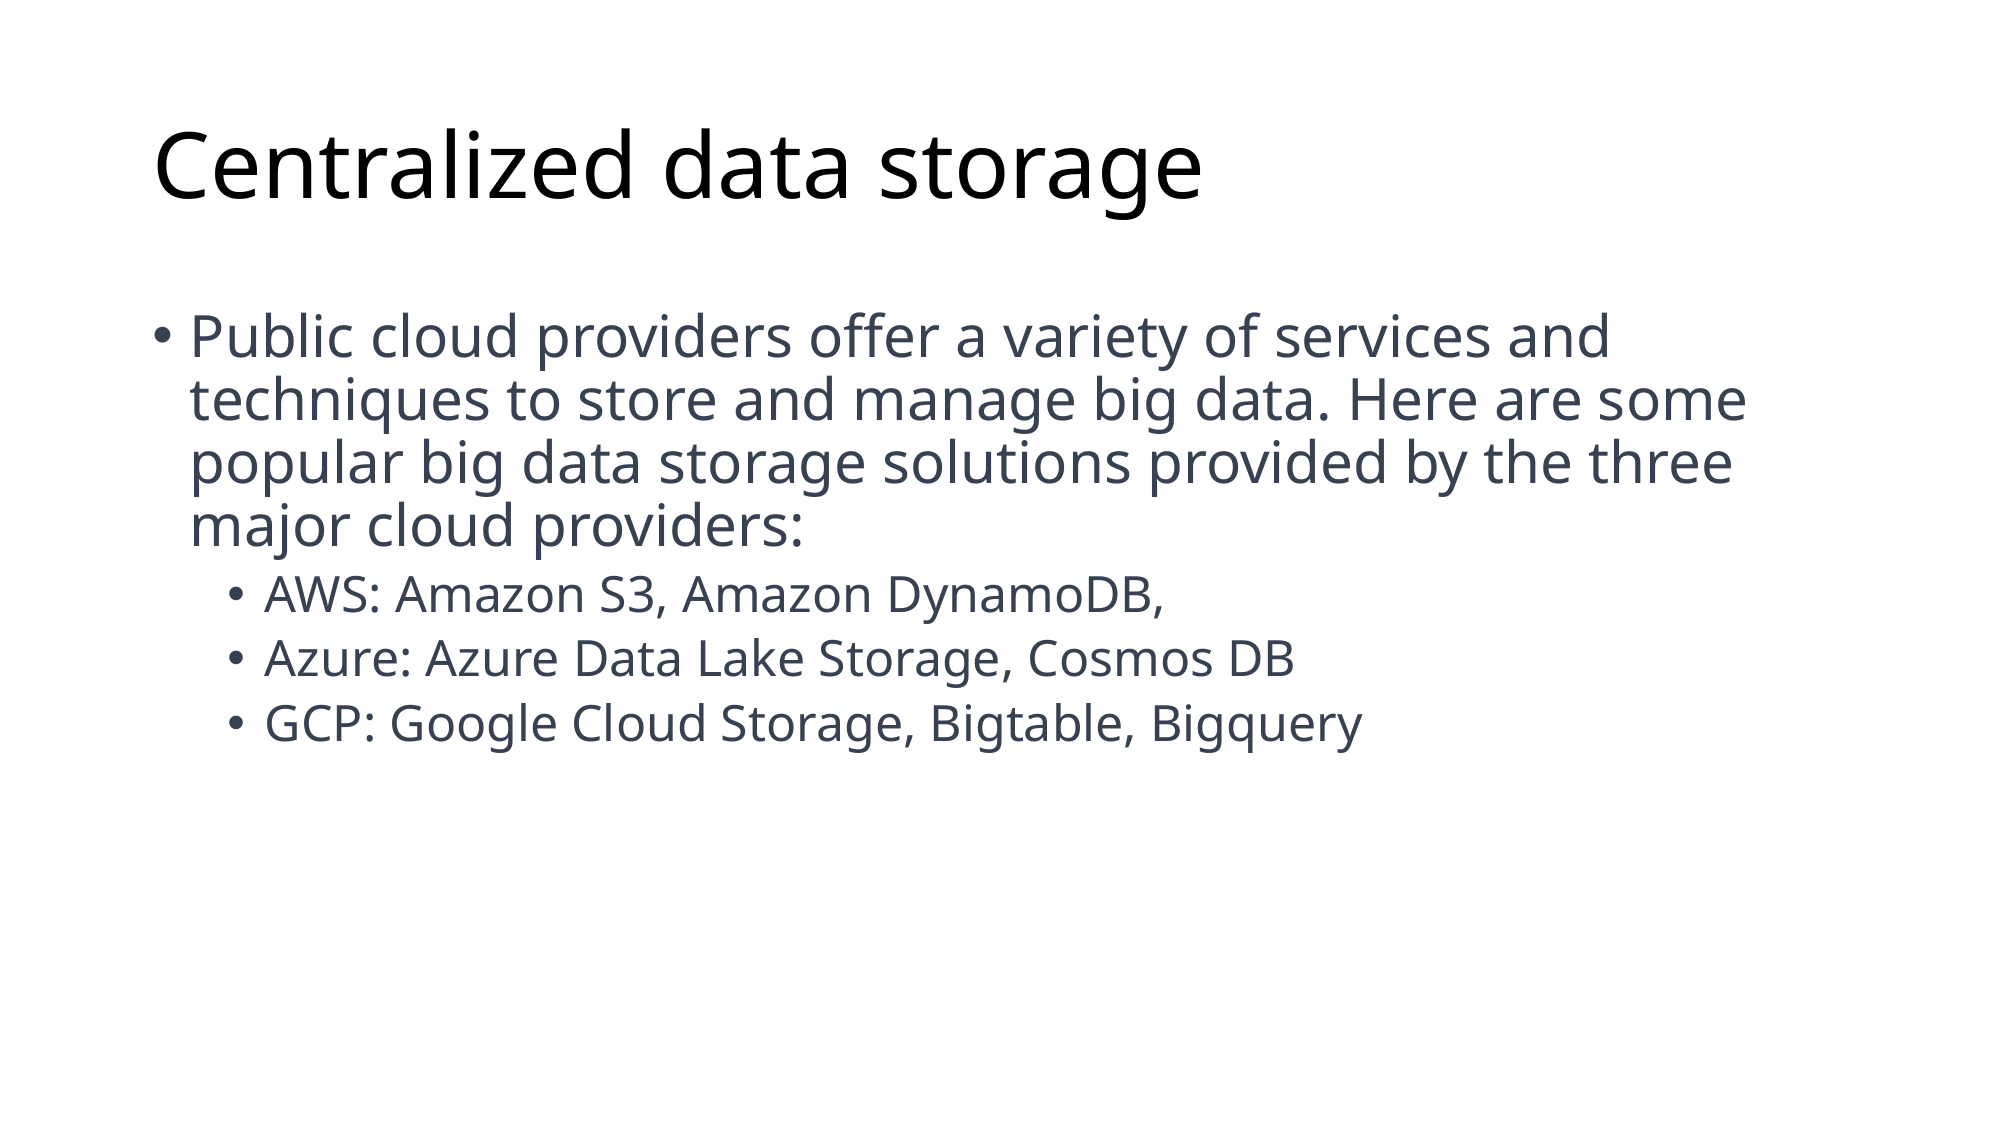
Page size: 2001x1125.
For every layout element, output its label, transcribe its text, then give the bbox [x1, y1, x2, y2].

title Centralized data storage [137, 59, 1863, 278]
list Public cloud providers offer a variety of services and techniques to store and manage big data. Here are some popular big data storage solutions provided by the three major cloud providers: AWS: Amazon S3, Amazon DynamoDB, Azure: Azure Data Lake Storage, Cosmos DB GCP: Google Cloud Storage, Bigtable, Bigquery [137, 299, 1863, 1014]
